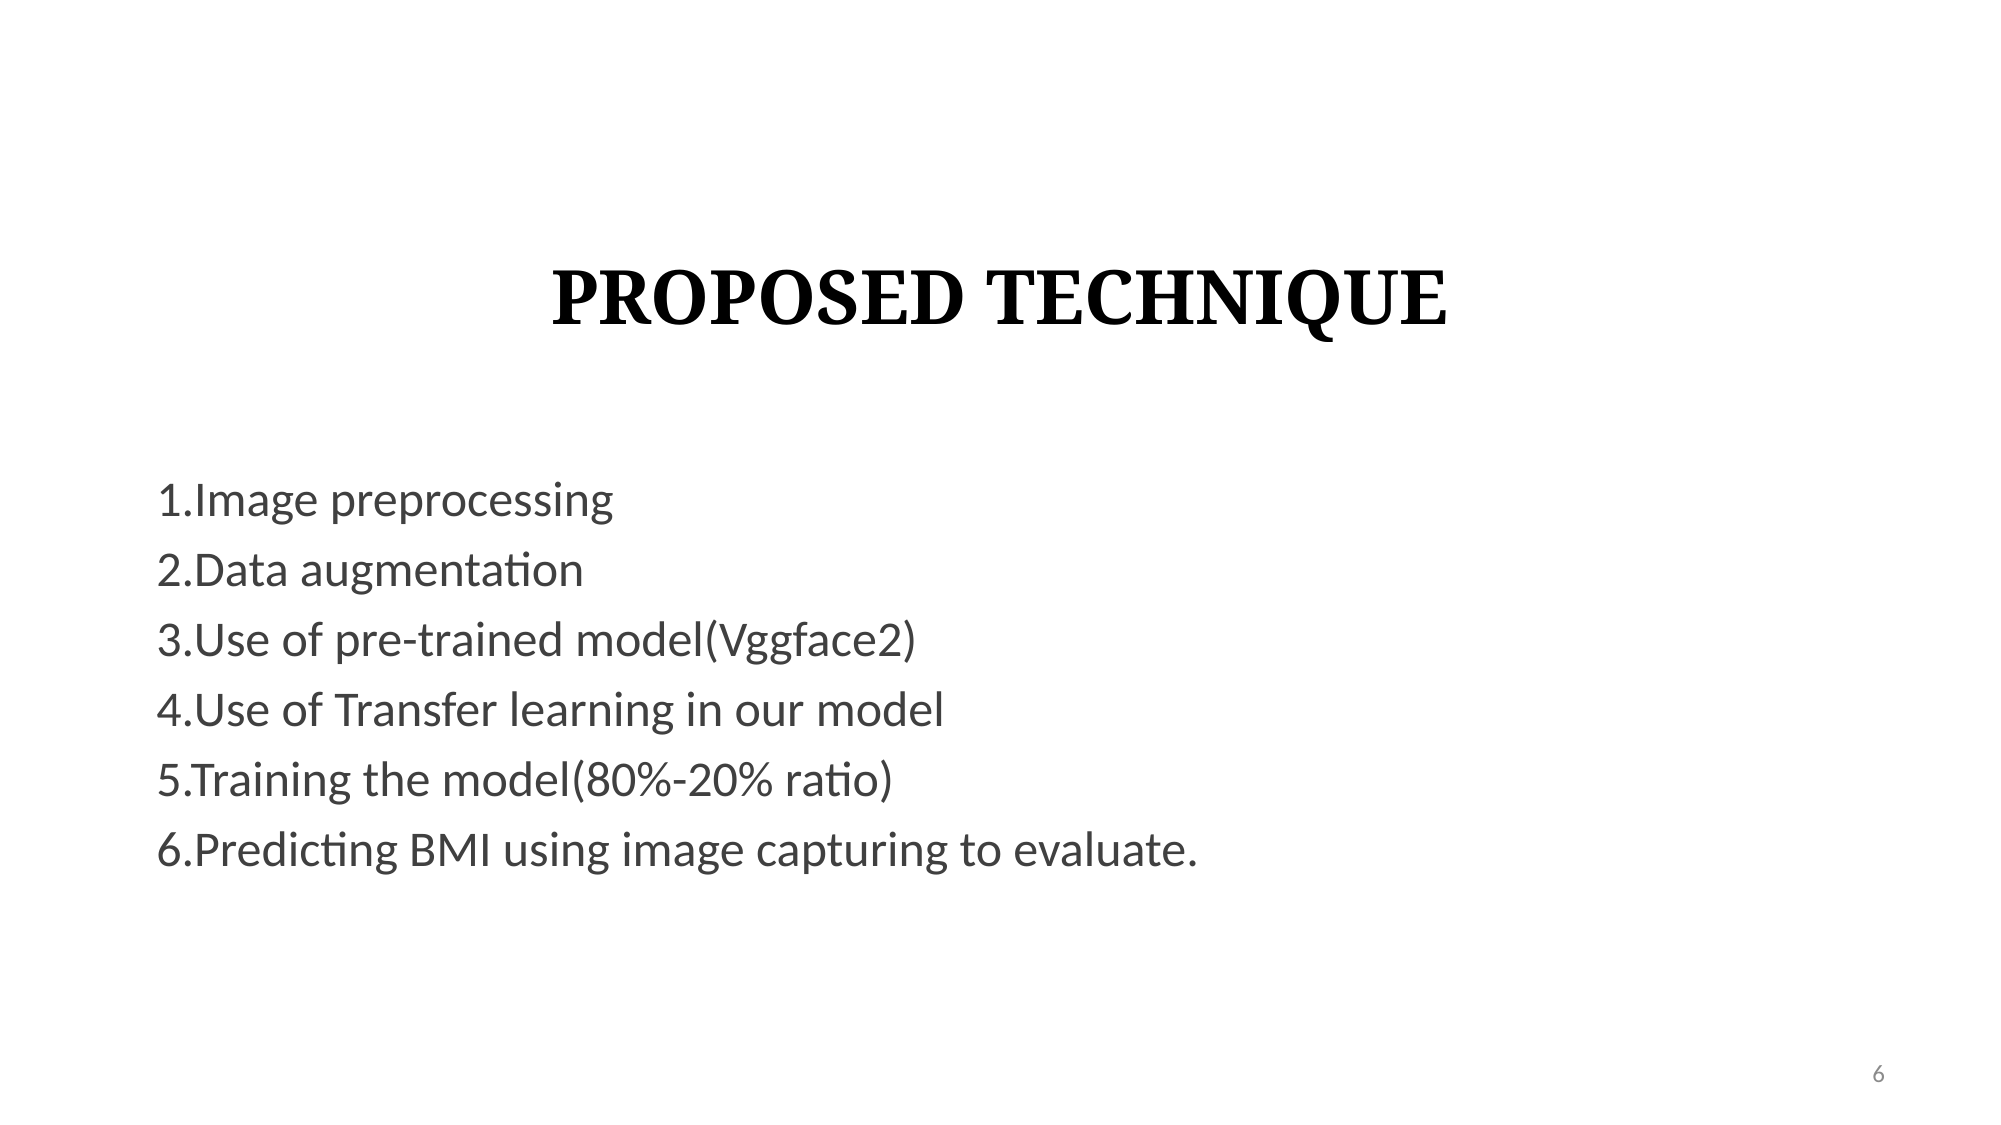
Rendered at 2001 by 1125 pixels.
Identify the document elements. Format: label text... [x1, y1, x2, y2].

text_box 1.Image preprocessing 2.Data augmentation 3.Use of pre-trained model(Vggface2) 4.Use of Transfer learning in our model 5.Training the model(80%-20% ratio) 6.Predicting BMI using image capturing to evaluate. [141, 459, 1900, 1005]
slide_number 6 [1433, 1042, 1900, 1103]
title PROPOSED TECHNIQUE [249, 222, 1750, 316]
subtitle [249, 316, 1750, 459]
